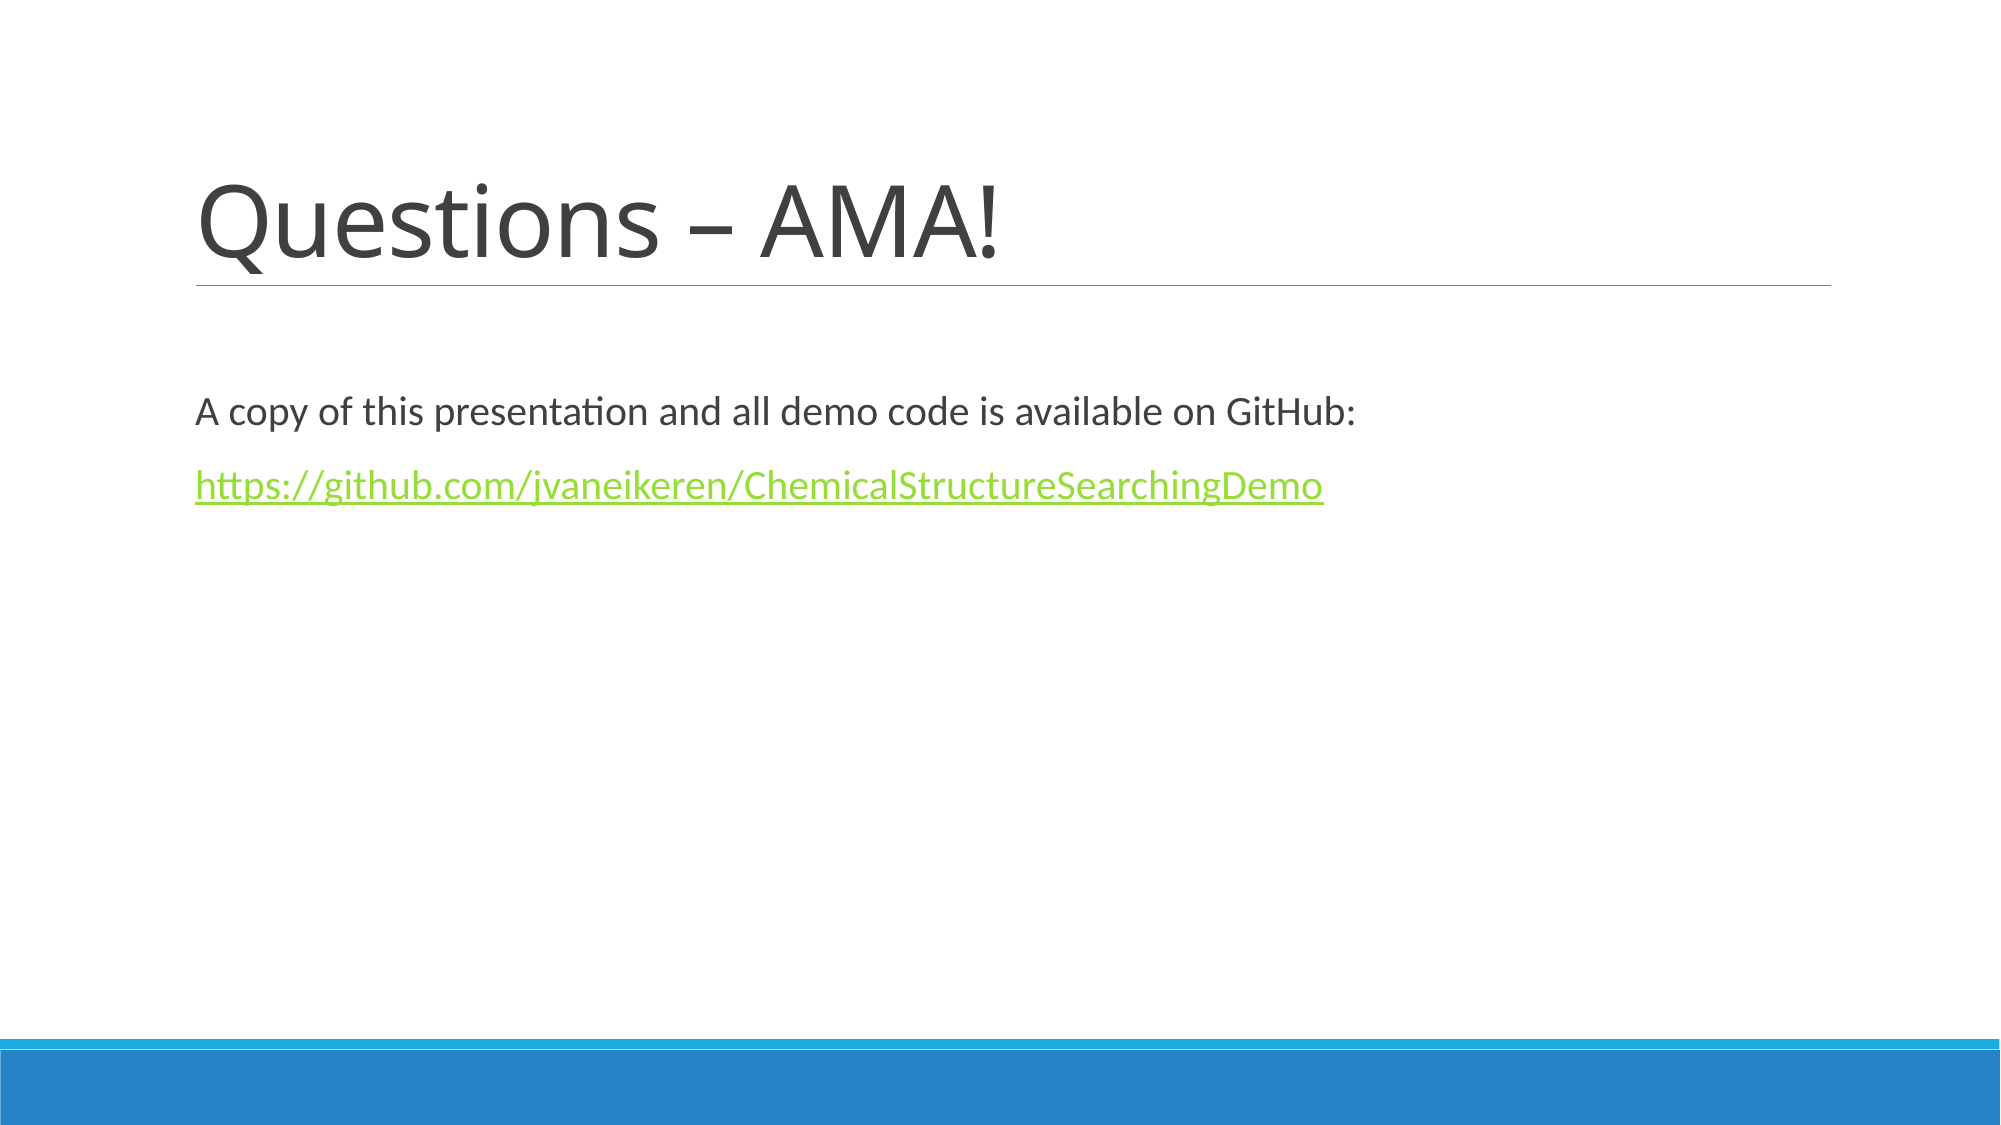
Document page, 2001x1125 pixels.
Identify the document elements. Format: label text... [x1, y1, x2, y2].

title Questions – AMA! [180, 47, 1830, 285]
list A copy of this presentation and all demo code is available on GitHub: https://github.com/jvaneikeren/ChemicalStructureSearchingDemo [180, 302, 1830, 963]
